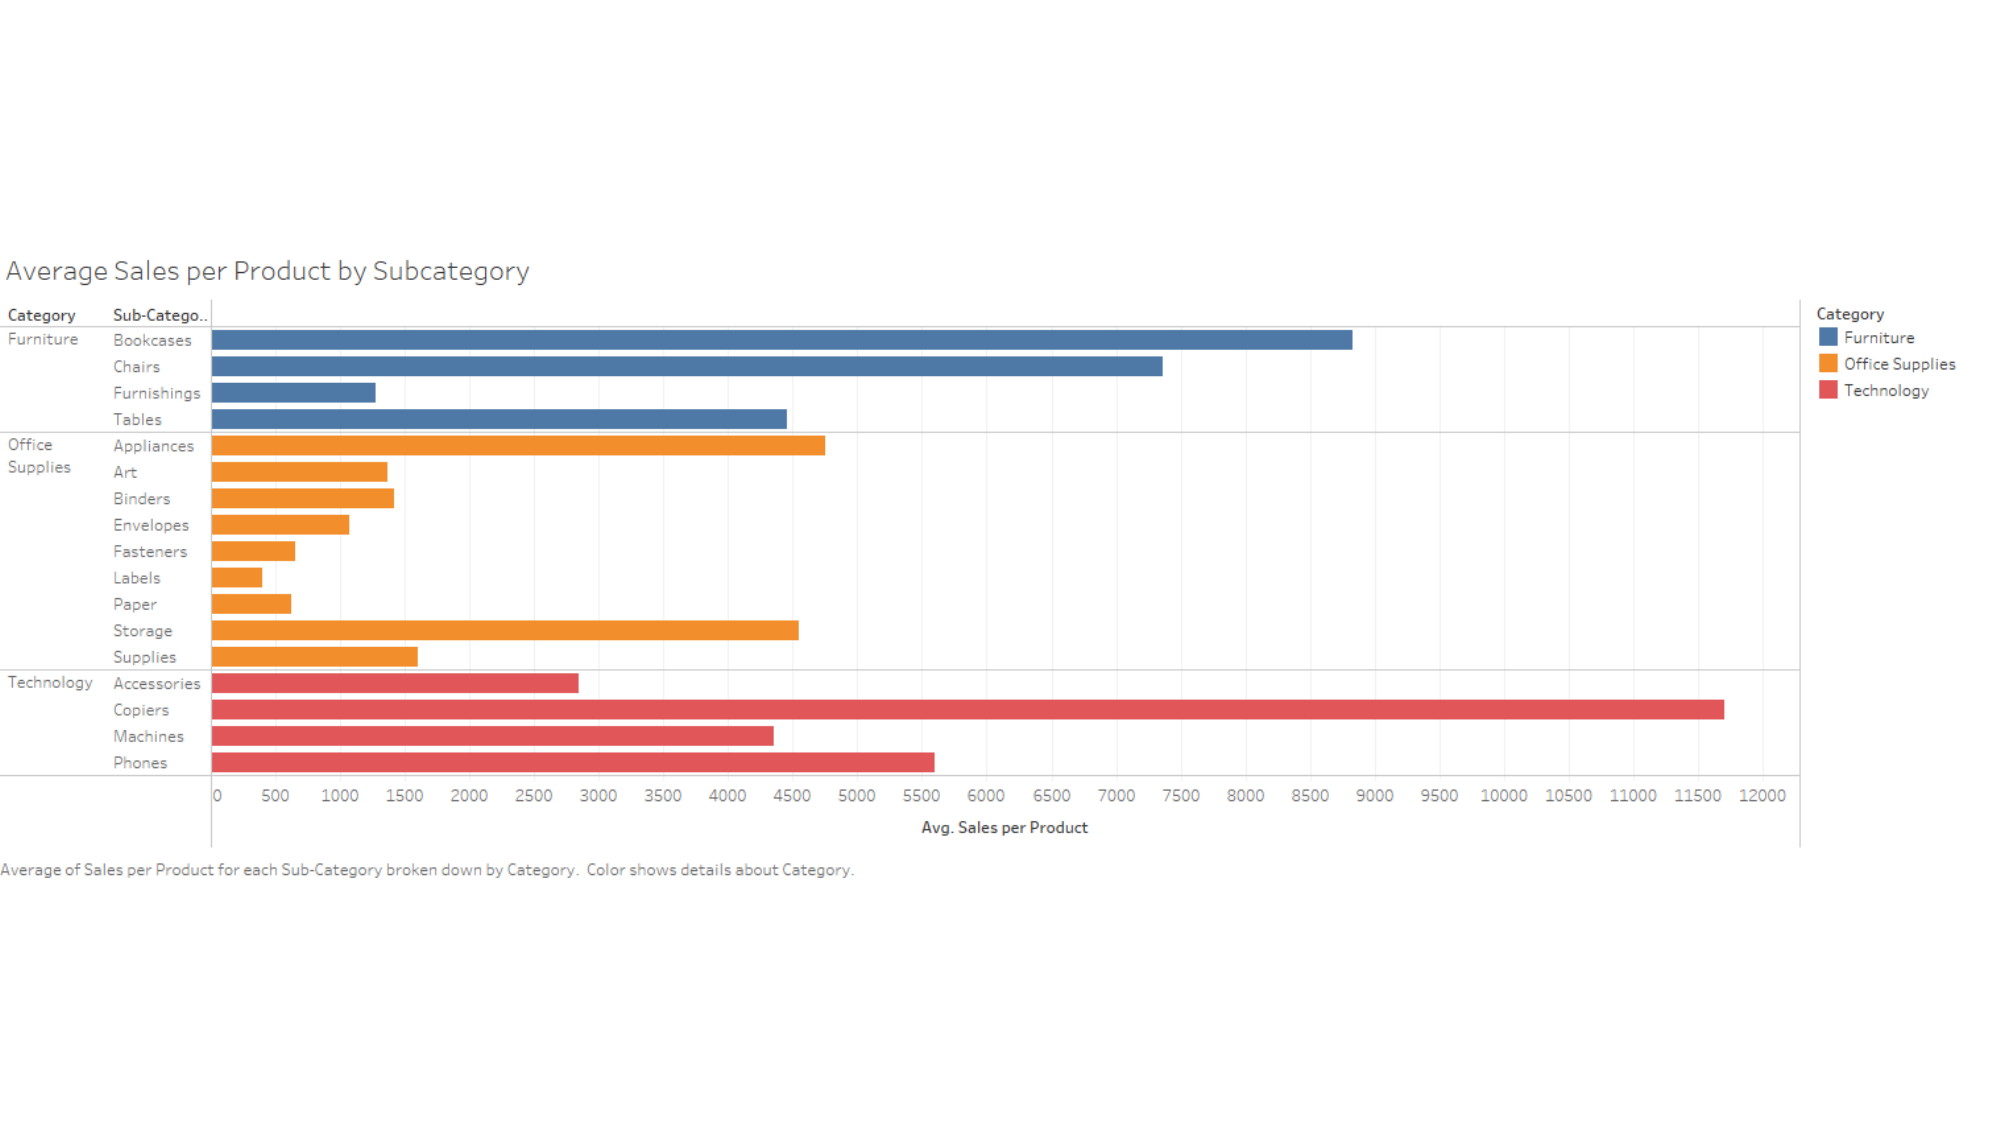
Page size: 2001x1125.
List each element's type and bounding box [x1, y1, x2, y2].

picture [0, 243, 2000, 882]
